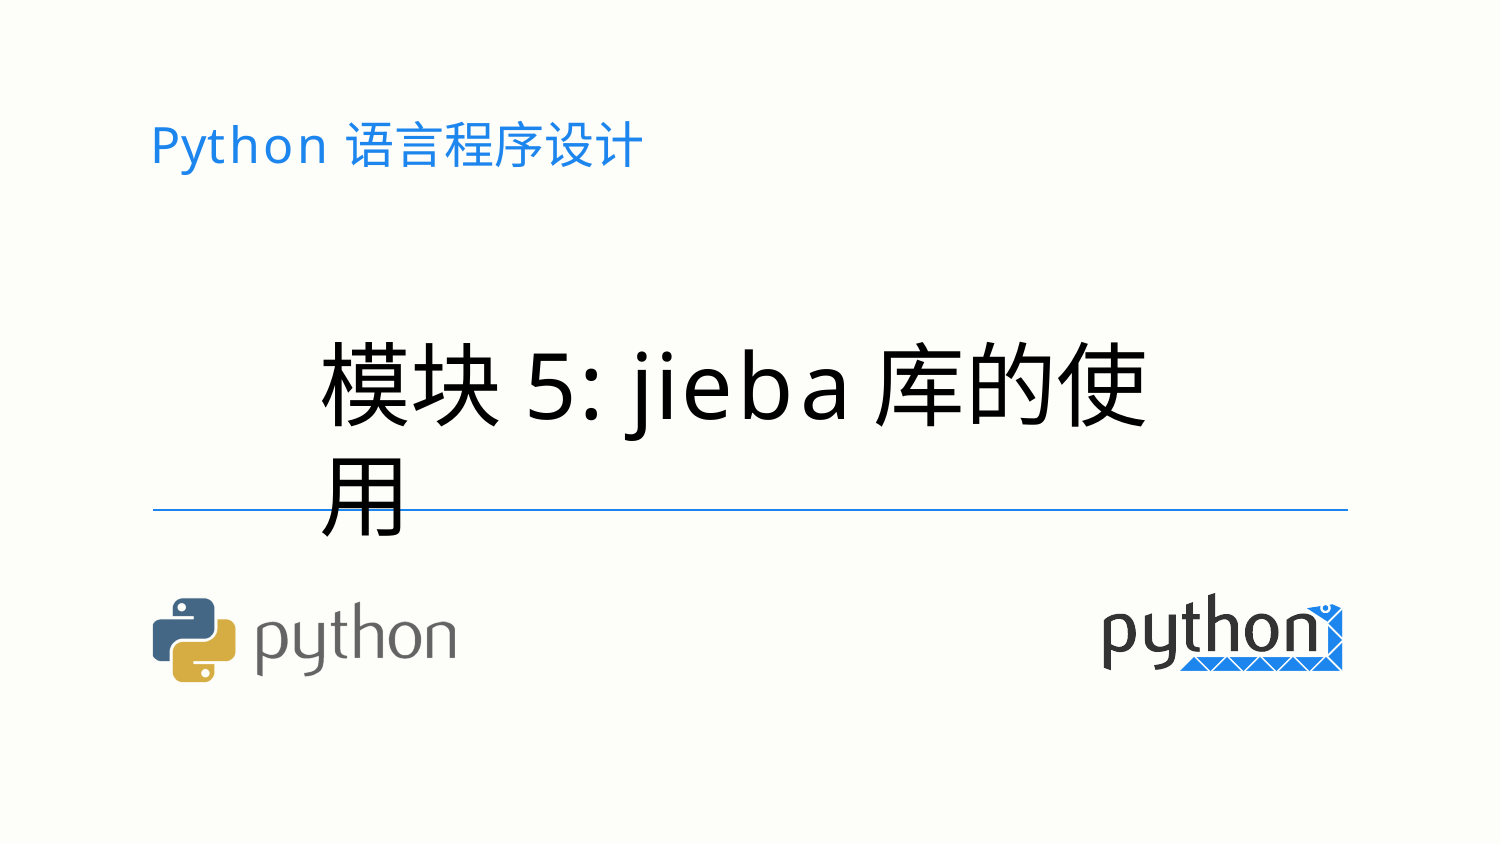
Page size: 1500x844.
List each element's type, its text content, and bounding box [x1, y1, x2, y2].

text_box 模块5: jieba库的使用 [317, 327, 1183, 548]
text_box [1095, 587, 1349, 676]
text_box [152, 595, 455, 691]
title Python语言程序设计 [87, 93, 1413, 255]
